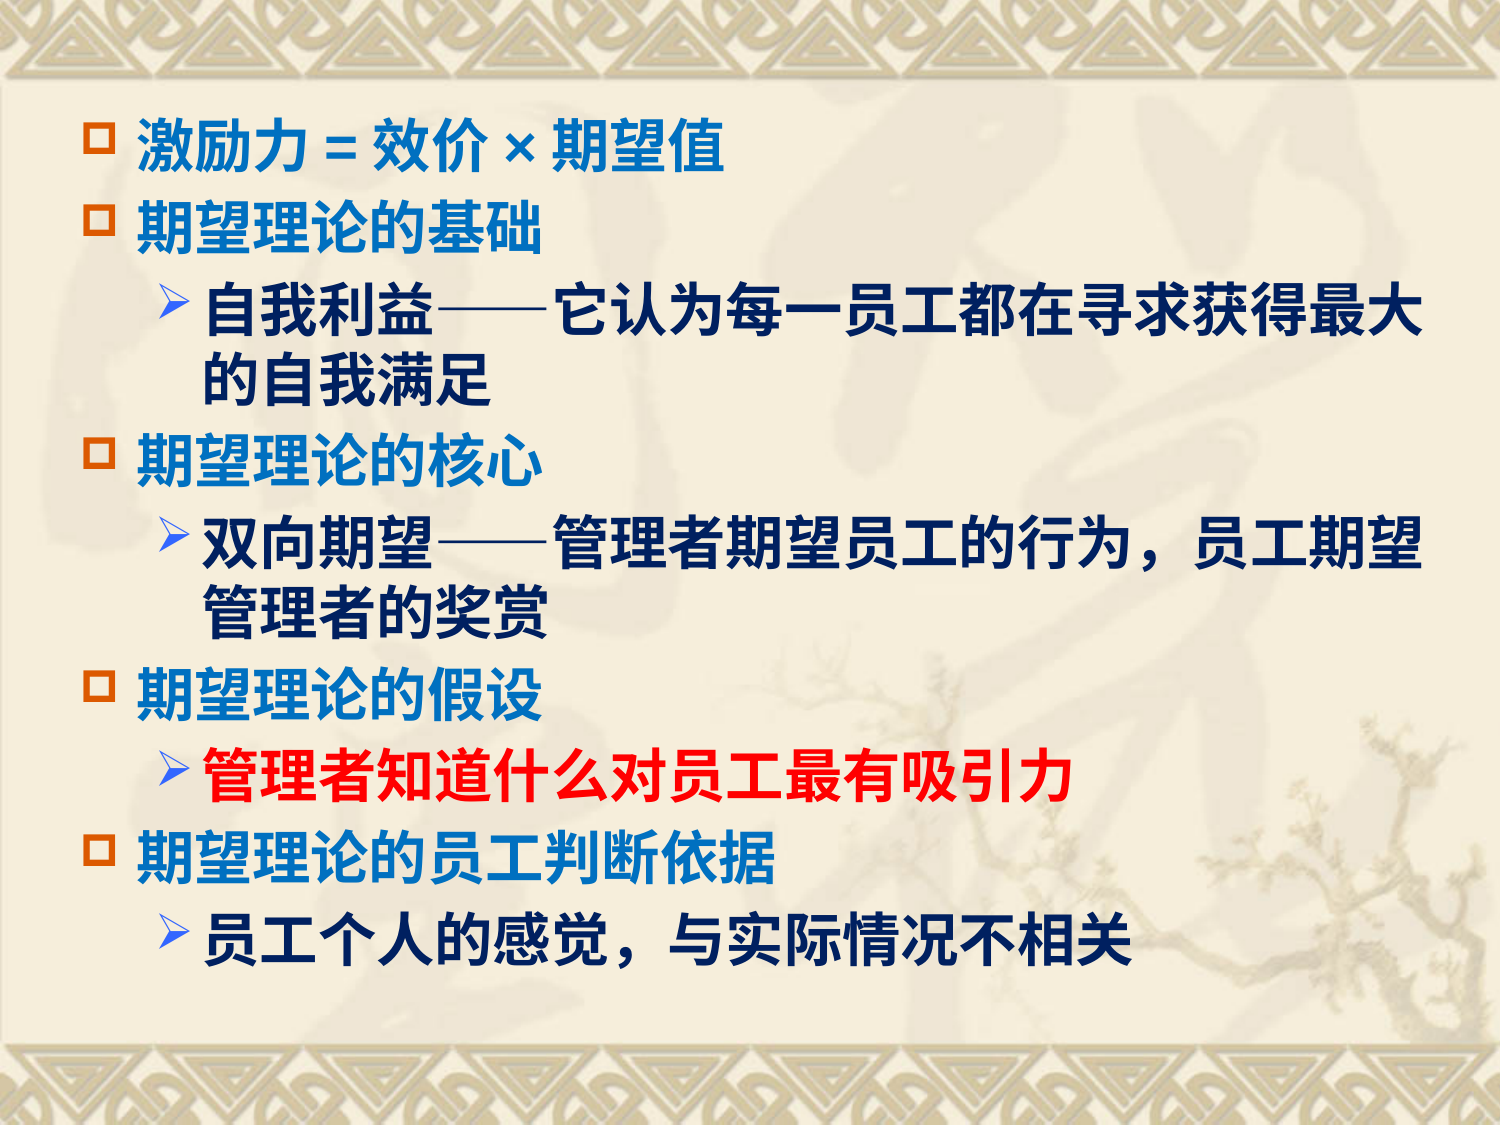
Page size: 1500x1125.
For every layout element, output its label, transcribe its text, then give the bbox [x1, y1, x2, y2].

picture [0, 0, 1500, 1125]
list 激励力=效价×期望值 期望理论的基础 自我利益——它认为每一员工都在寻求获得最大的自我满足 期望理论的核心 双向期望——管理者期望员工的行为，员工期望管理者的奖赏 期望理论的假设 管理者知道什么对员工最有吸引力 期望理论的员工判断依据 员工个人的感觉，与实际情况不相关 [64, 101, 1465, 1031]
